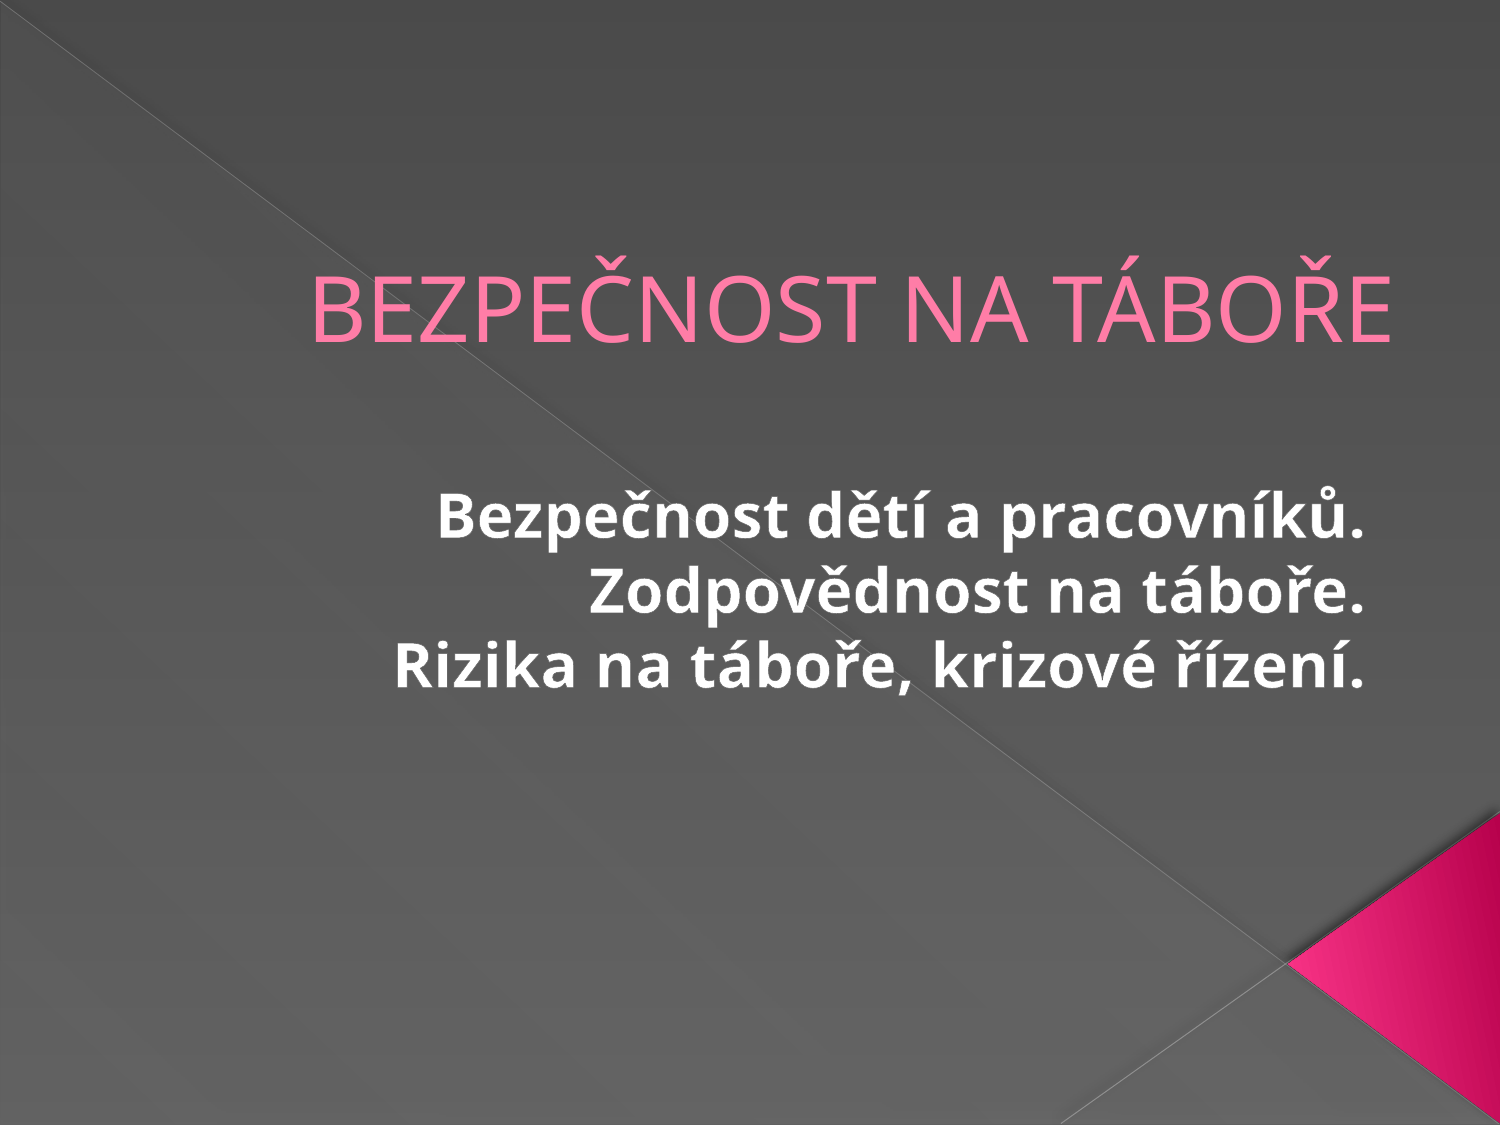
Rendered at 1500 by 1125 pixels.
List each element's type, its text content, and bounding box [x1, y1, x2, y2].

subtitle Bezpečnost dětí a pracovníků. Zodpovědnost na táboře. Rizika na táboře, krizové řízení. [64, 468, 1388, 1000]
title BEZPEČNOST NA TÁBOŘE [88, 127, 1412, 369]
